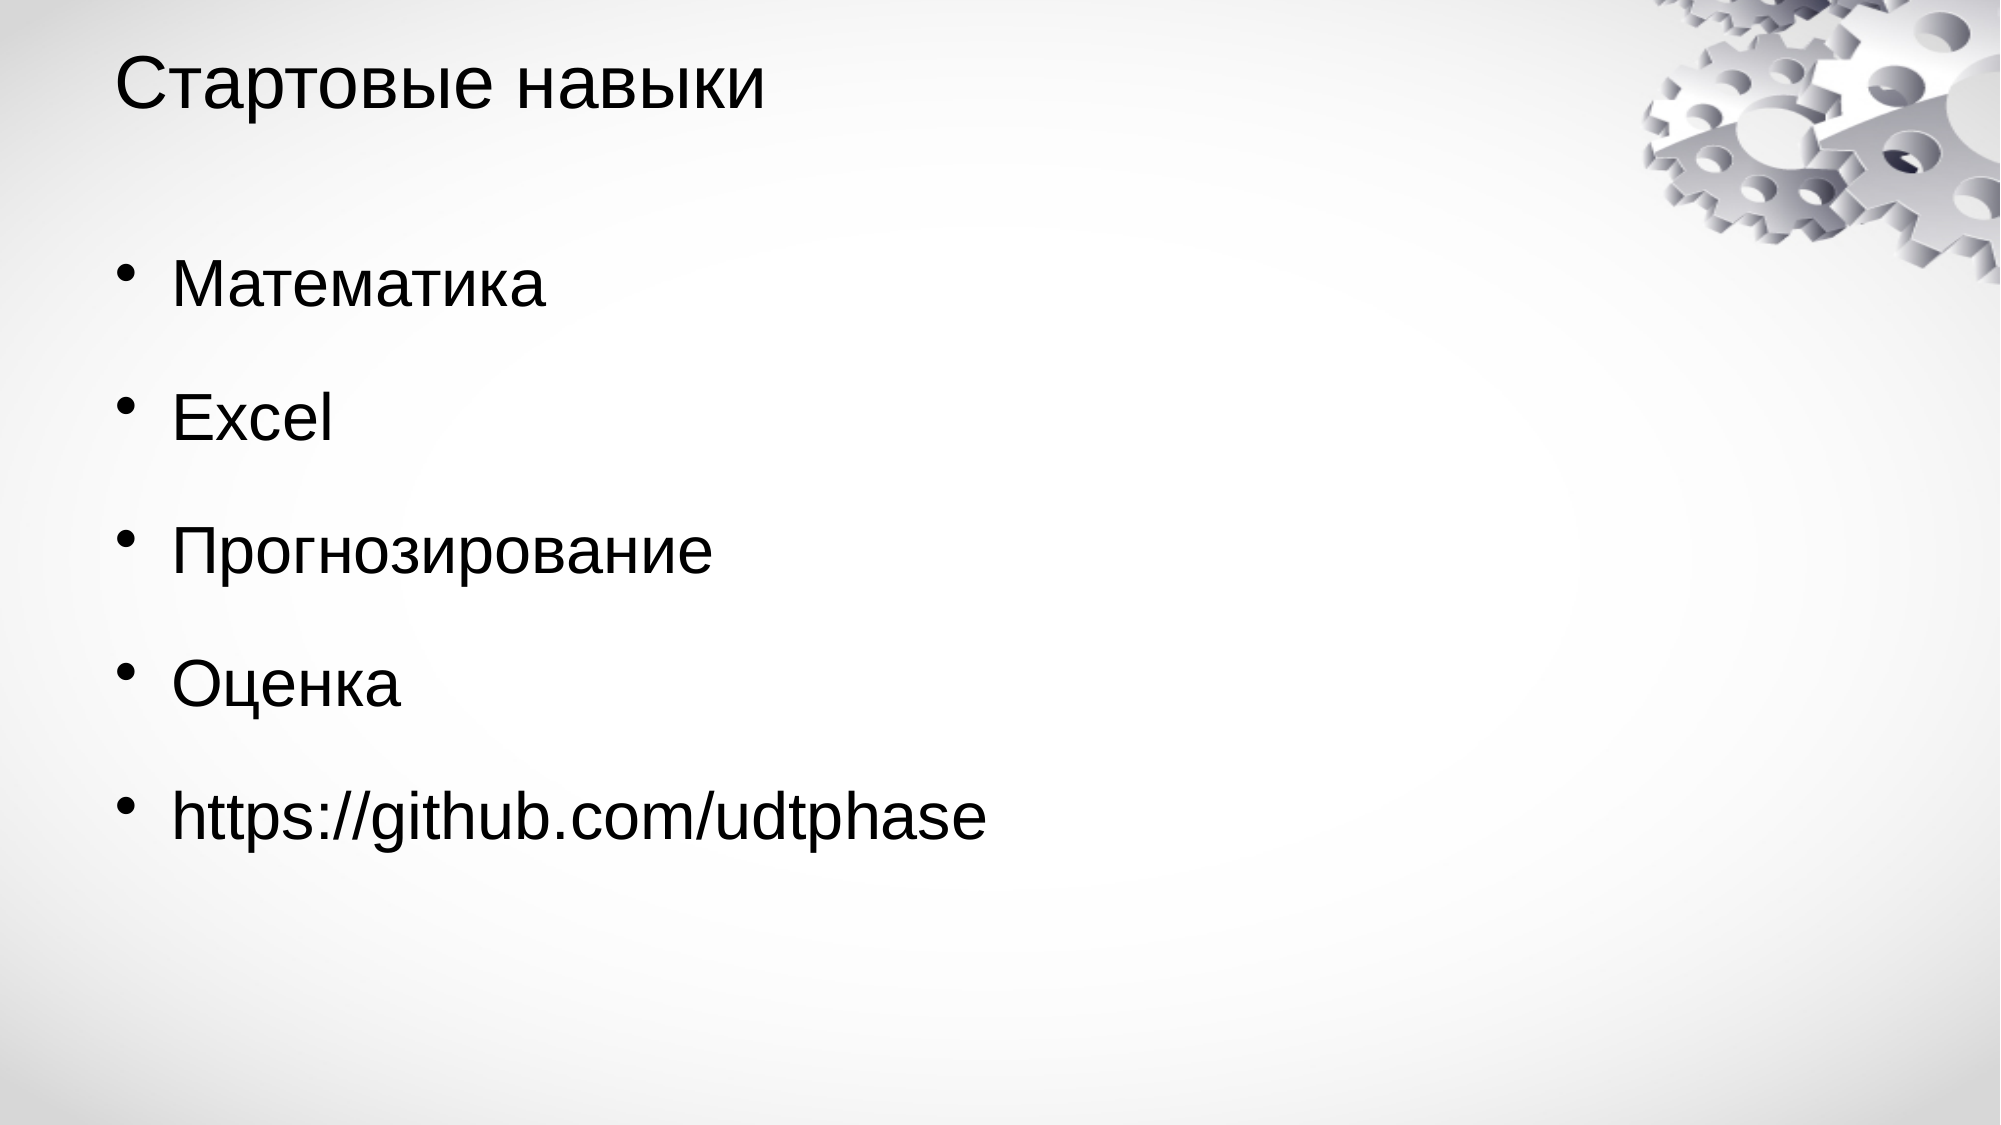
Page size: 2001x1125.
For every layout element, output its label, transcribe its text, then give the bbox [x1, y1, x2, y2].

title Стартовые навыки [99, 30, 1901, 127]
list Математика Excel Прогнозирование Оценка https://github.com/udtphase [99, 192, 1901, 1006]
picture [0, 0, 2000, 1125]
